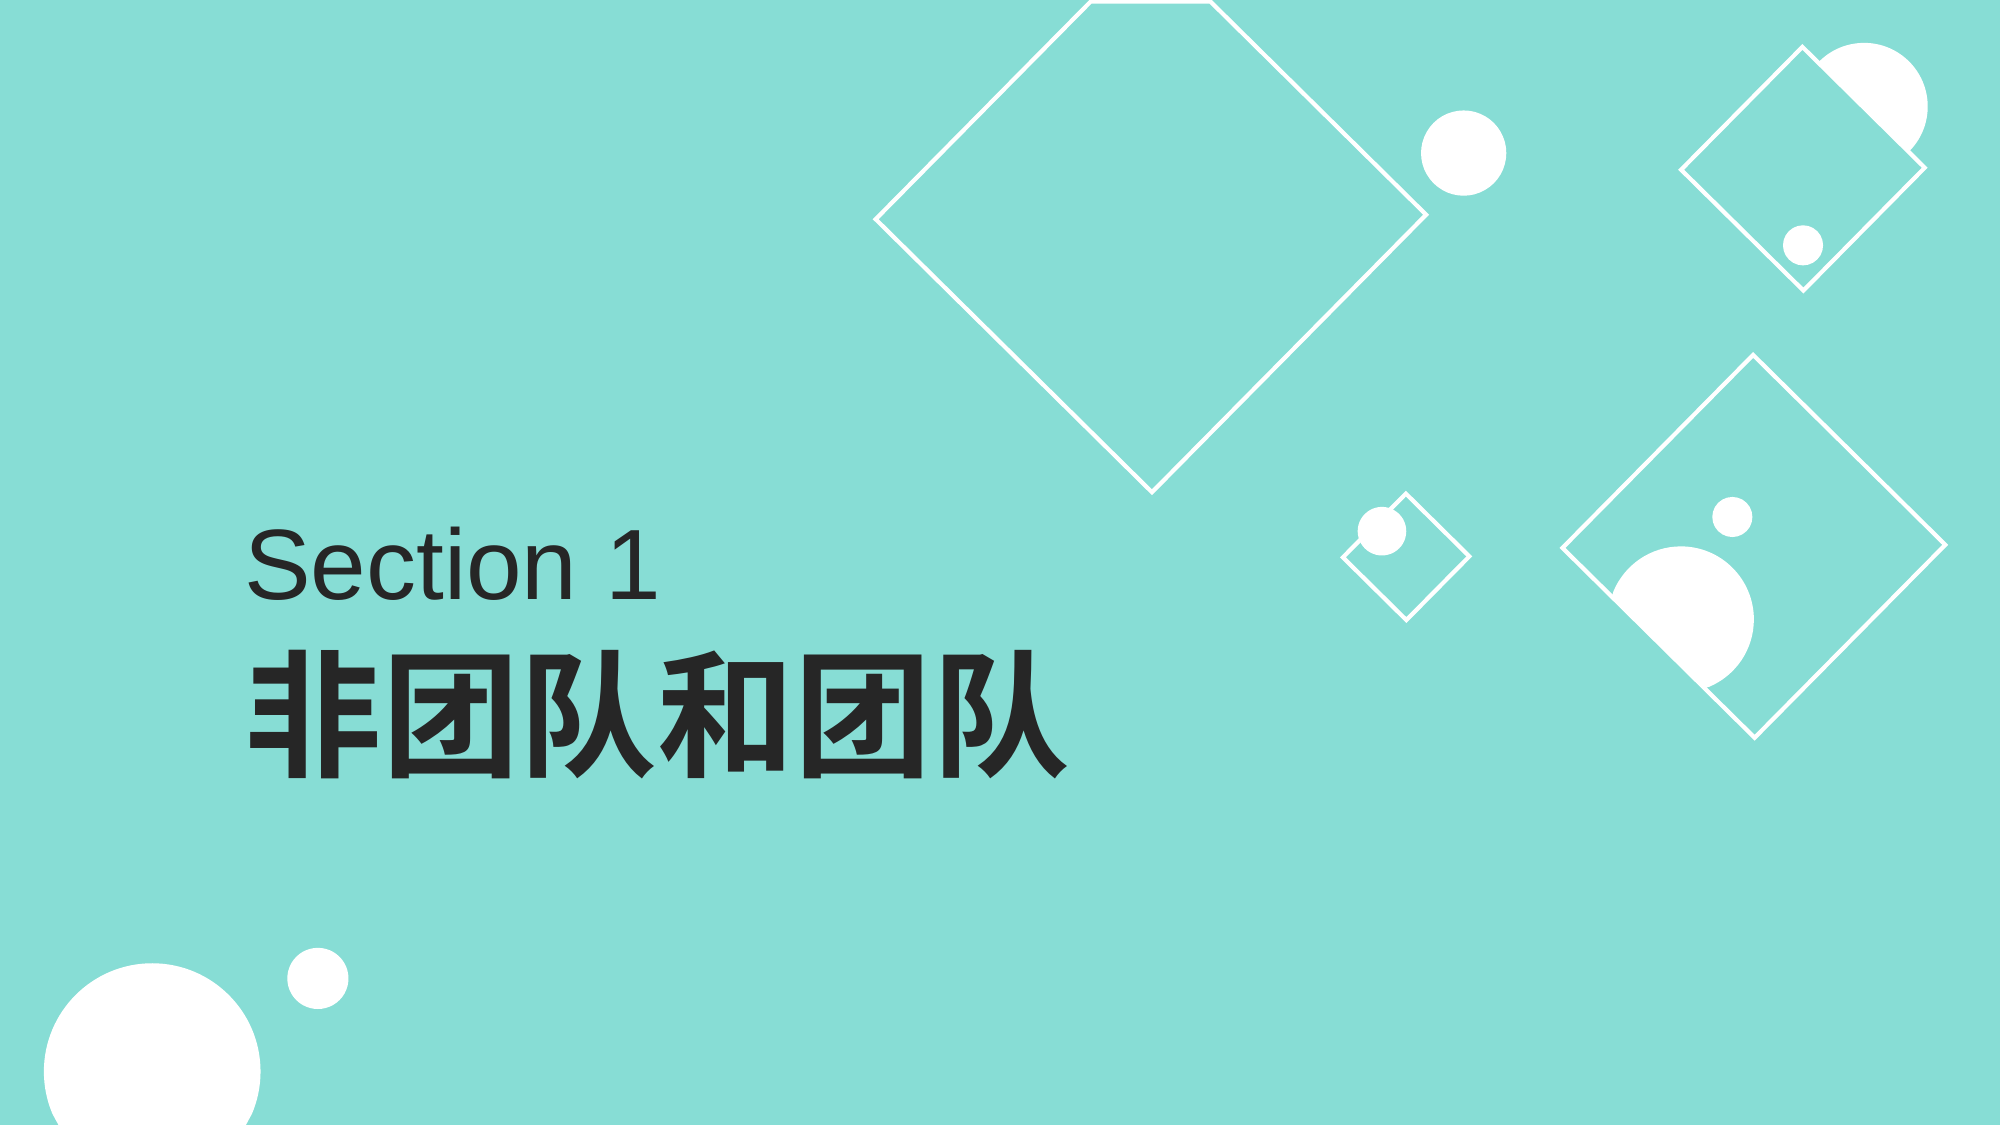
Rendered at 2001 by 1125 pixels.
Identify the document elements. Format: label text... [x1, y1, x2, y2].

title 非团队和团队 [229, 640, 1543, 922]
text_box Section 1 [229, 387, 1025, 628]
